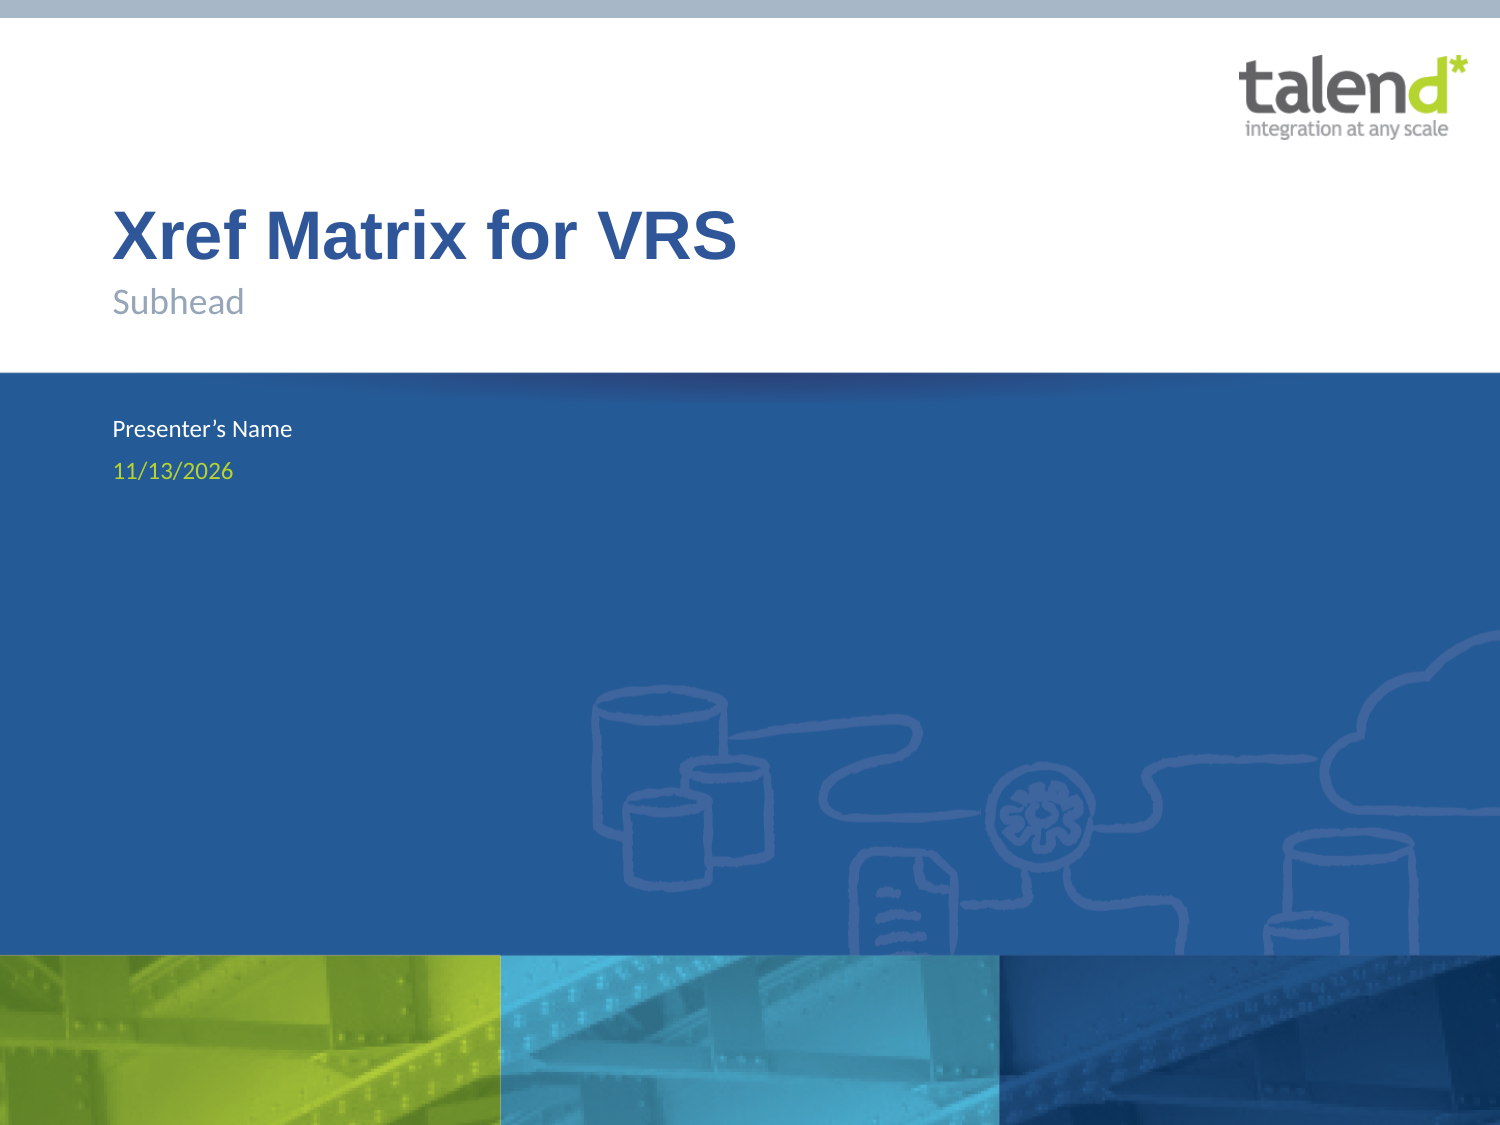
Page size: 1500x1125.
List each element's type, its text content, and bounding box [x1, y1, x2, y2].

text_box Presenter’s Name 7/19/2013 [112, 412, 559, 517]
picture [0, 0, 1500, 1125]
subtitle Subhead [112, 277, 1388, 356]
title Xref Matrix for VRS [112, 95, 1388, 273]
